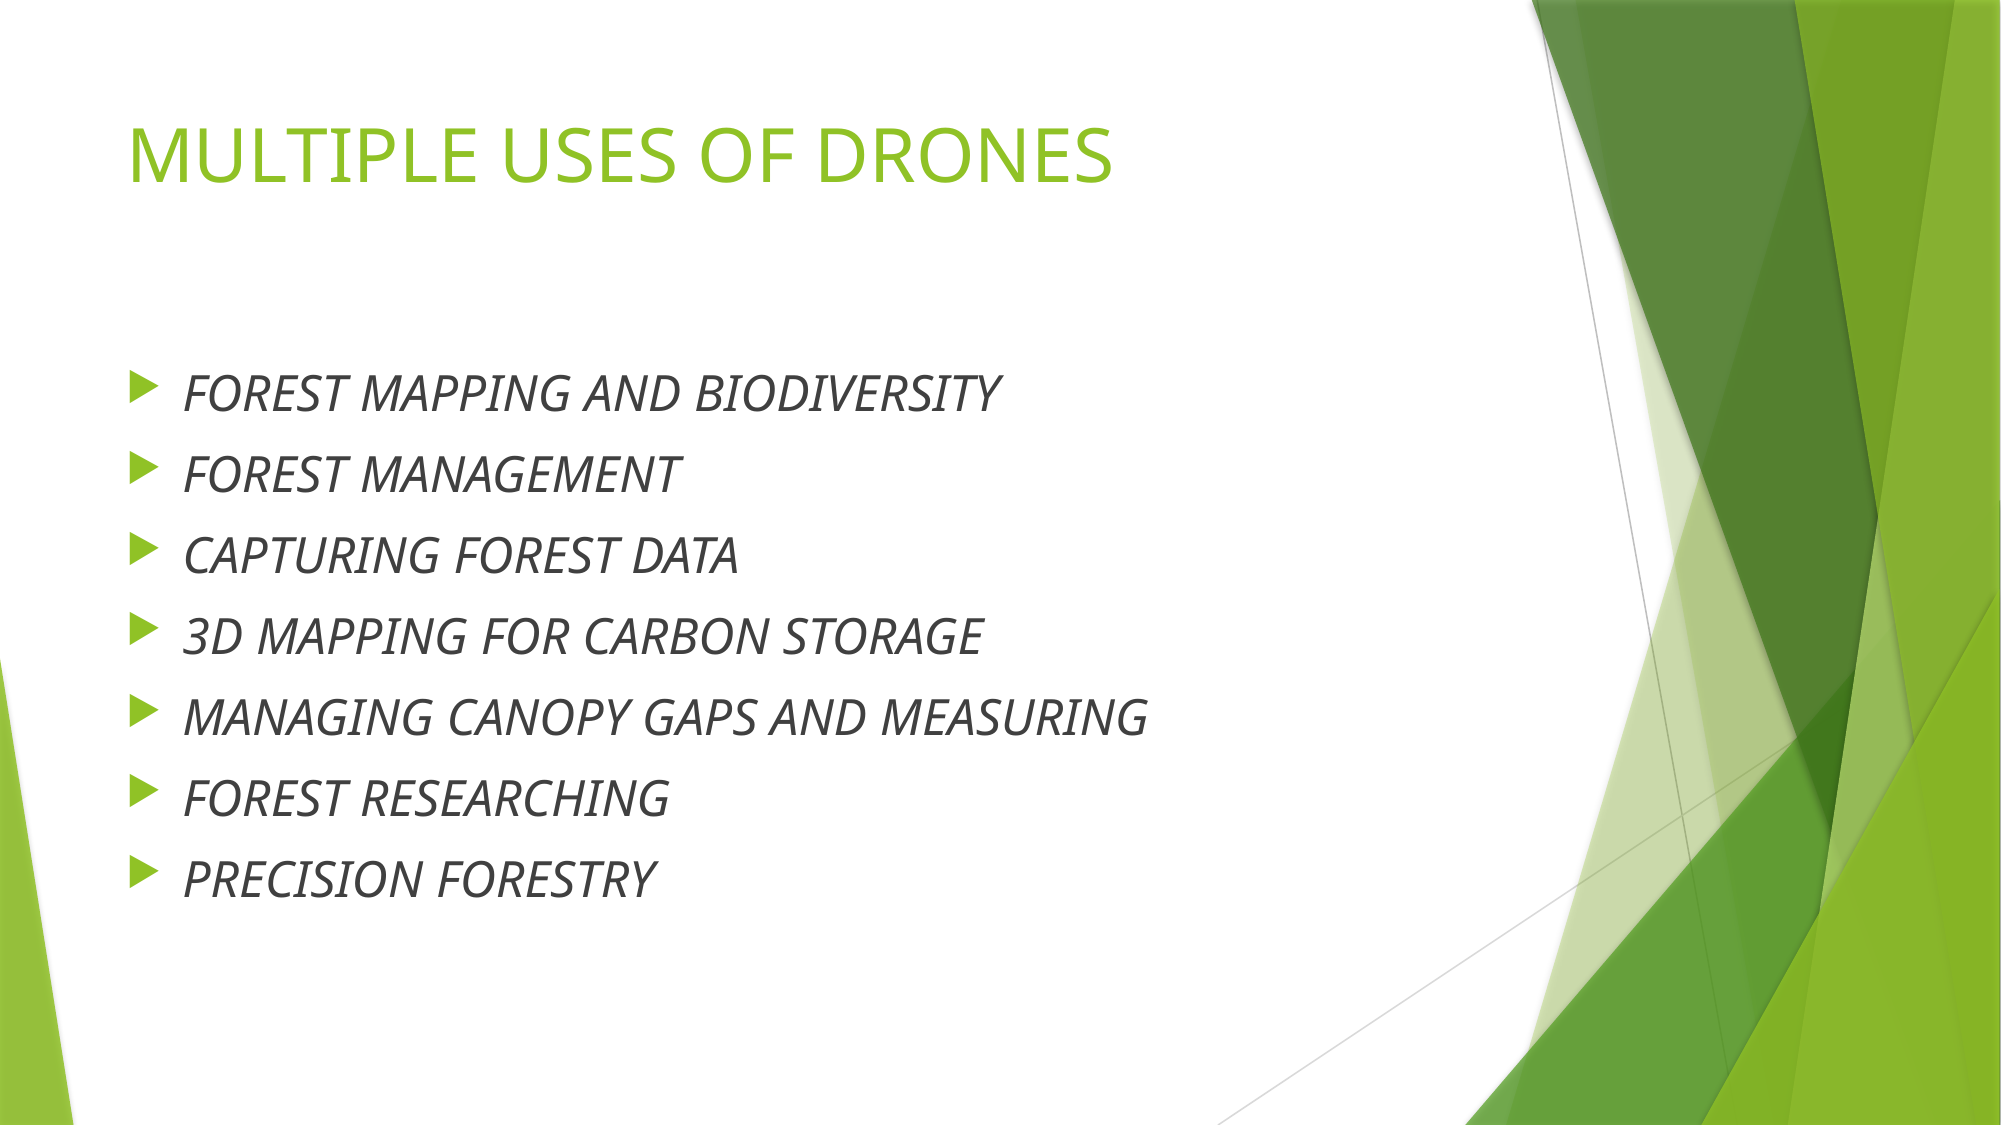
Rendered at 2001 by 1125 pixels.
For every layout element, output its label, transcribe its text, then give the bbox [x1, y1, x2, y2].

title MULTIPLE USES OF DRONES [111, 99, 1522, 317]
list FOREST MAPPING AND BIODIVERSITY FOREST MANAGEMENT CAPTURING FOREST DATA 3D MAPPING FOR CARBON STORAGE MANAGING CANOPY GAPS AND MEASURING FOREST RESEARCHING PRECISION FORESTRY [111, 354, 1522, 992]
